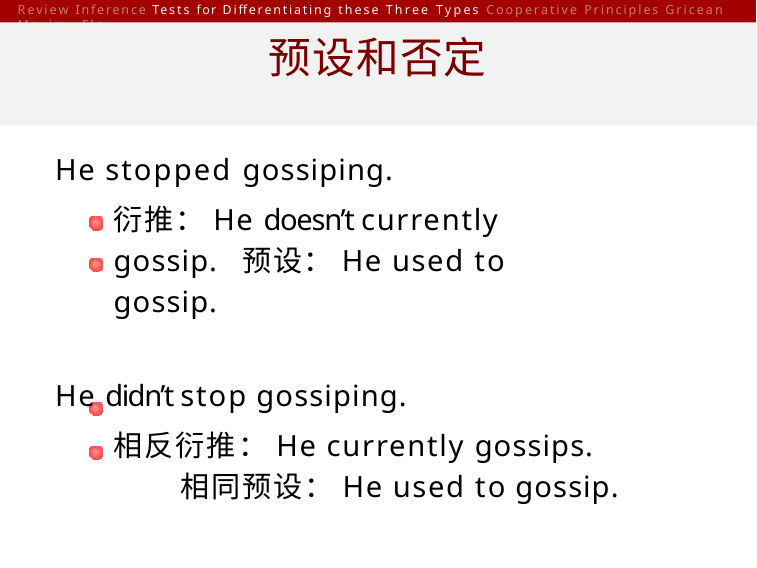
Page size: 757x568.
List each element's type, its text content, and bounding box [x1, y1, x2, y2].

picture [89, 216, 104, 231]
title 预设和否定 [0, 22, 756, 126]
text_box Review Inference Tests for Differentiating these Three Types Cooperative Principles Gricean Maxims Flo [0, 0, 756, 22]
text_box He stopped gossiping. 衍推：He doesn’t currently gossip. 预设：He used to gossip. He didn’t stop gossiping. 相反衍推：He currently gossips. 相同预设：He used to gossip. [53, 134, 663, 504]
picture [89, 446, 104, 461]
picture [89, 402, 104, 417]
picture [89, 257, 104, 272]
